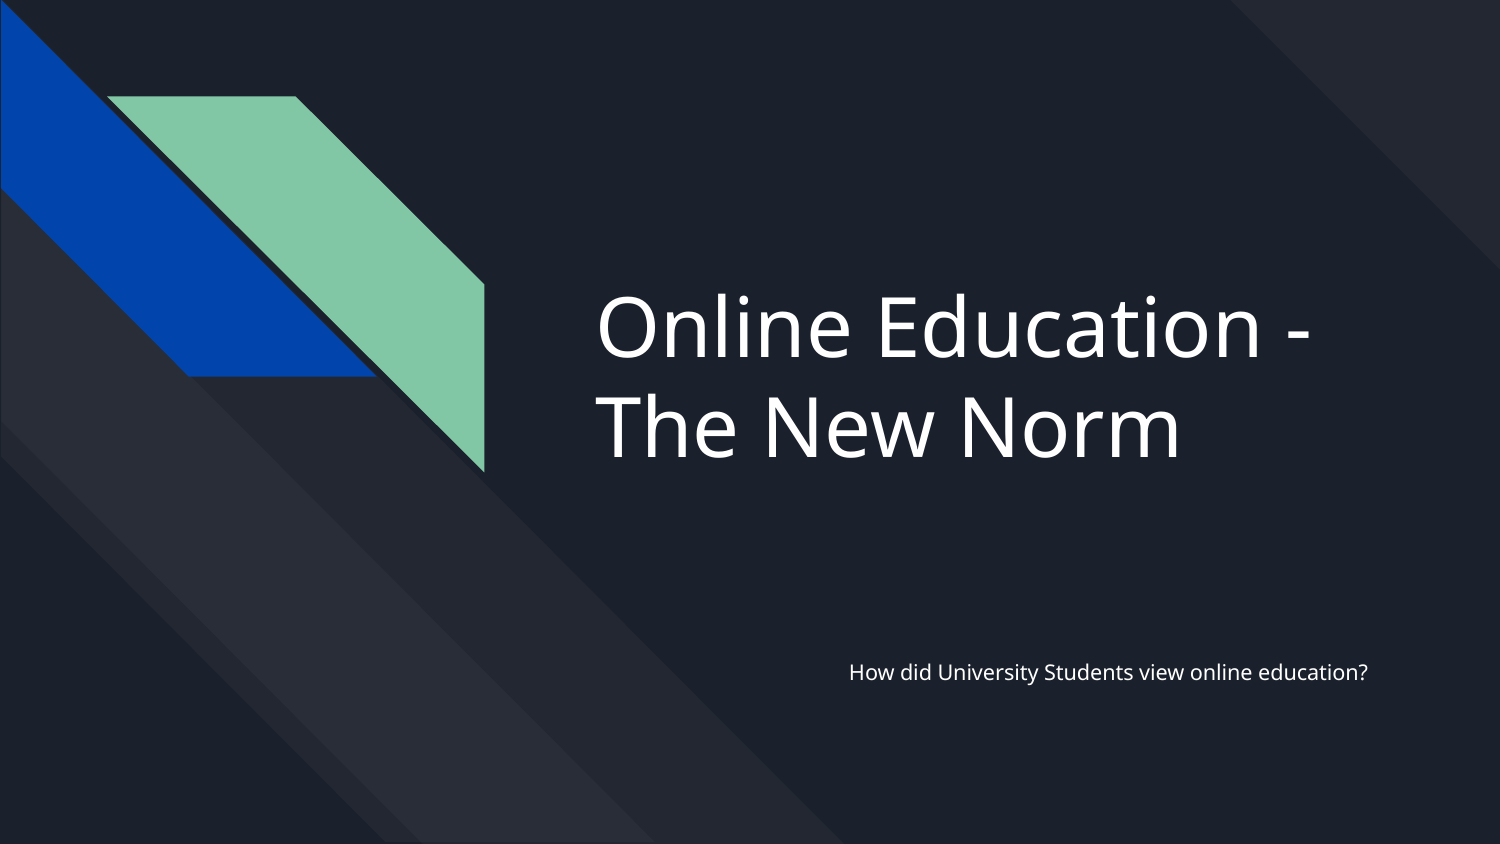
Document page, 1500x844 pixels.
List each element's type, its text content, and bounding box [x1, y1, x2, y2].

title Online Education - The New Norm [580, 258, 1404, 518]
subtitle How did University Students view online education? [833, 643, 1404, 727]
